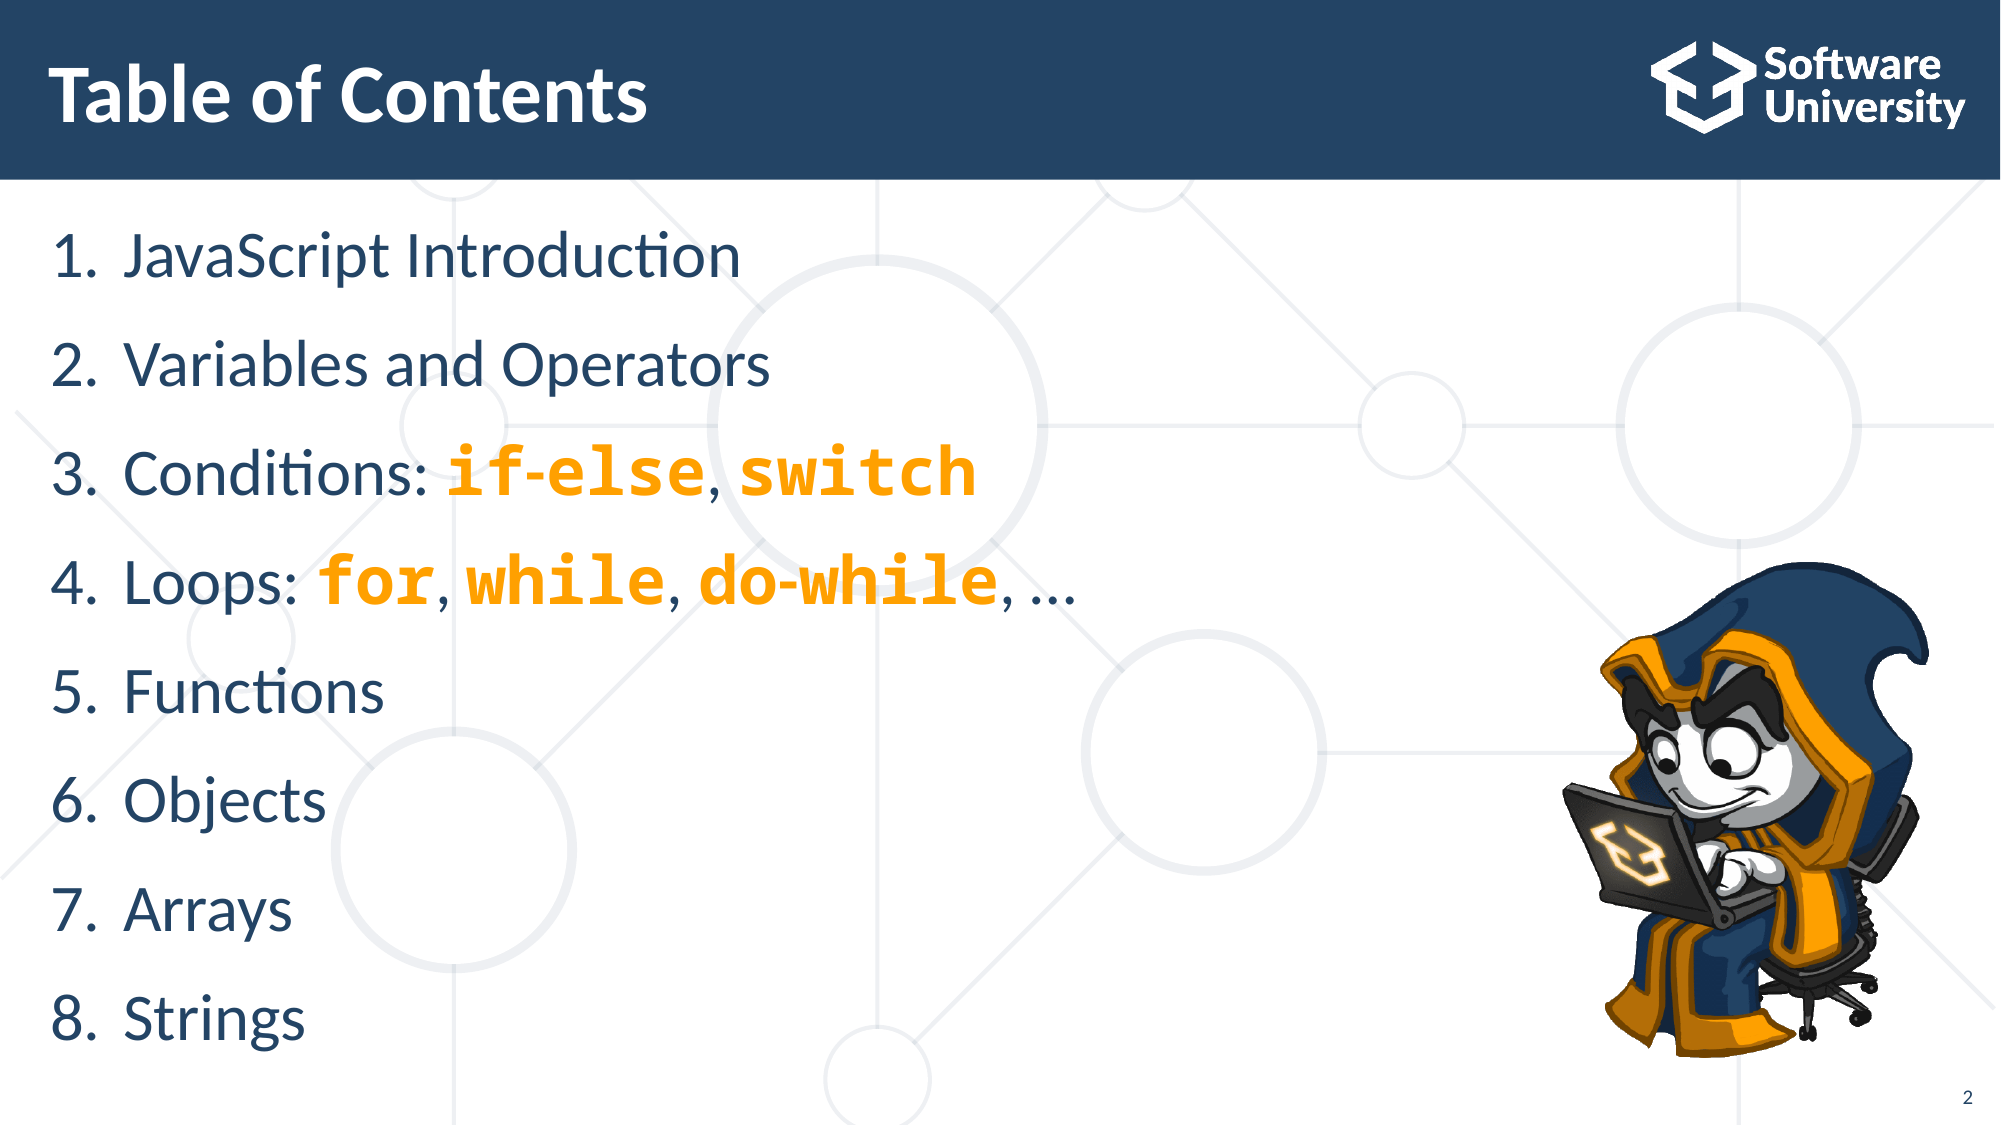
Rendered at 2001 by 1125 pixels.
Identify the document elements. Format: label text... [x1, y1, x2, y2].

picture [1561, 559, 1931, 1059]
picture [1651, 41, 1966, 134]
slide_number 2 [1927, 1067, 1989, 1117]
list JavaScript Introduction Variables and Operators Conditions: if-else, switch Loops: for, while, do-while, … Functions Objects Arrays Strings [32, 200, 1517, 1080]
title Table of Contents [31, 16, 1625, 162]
